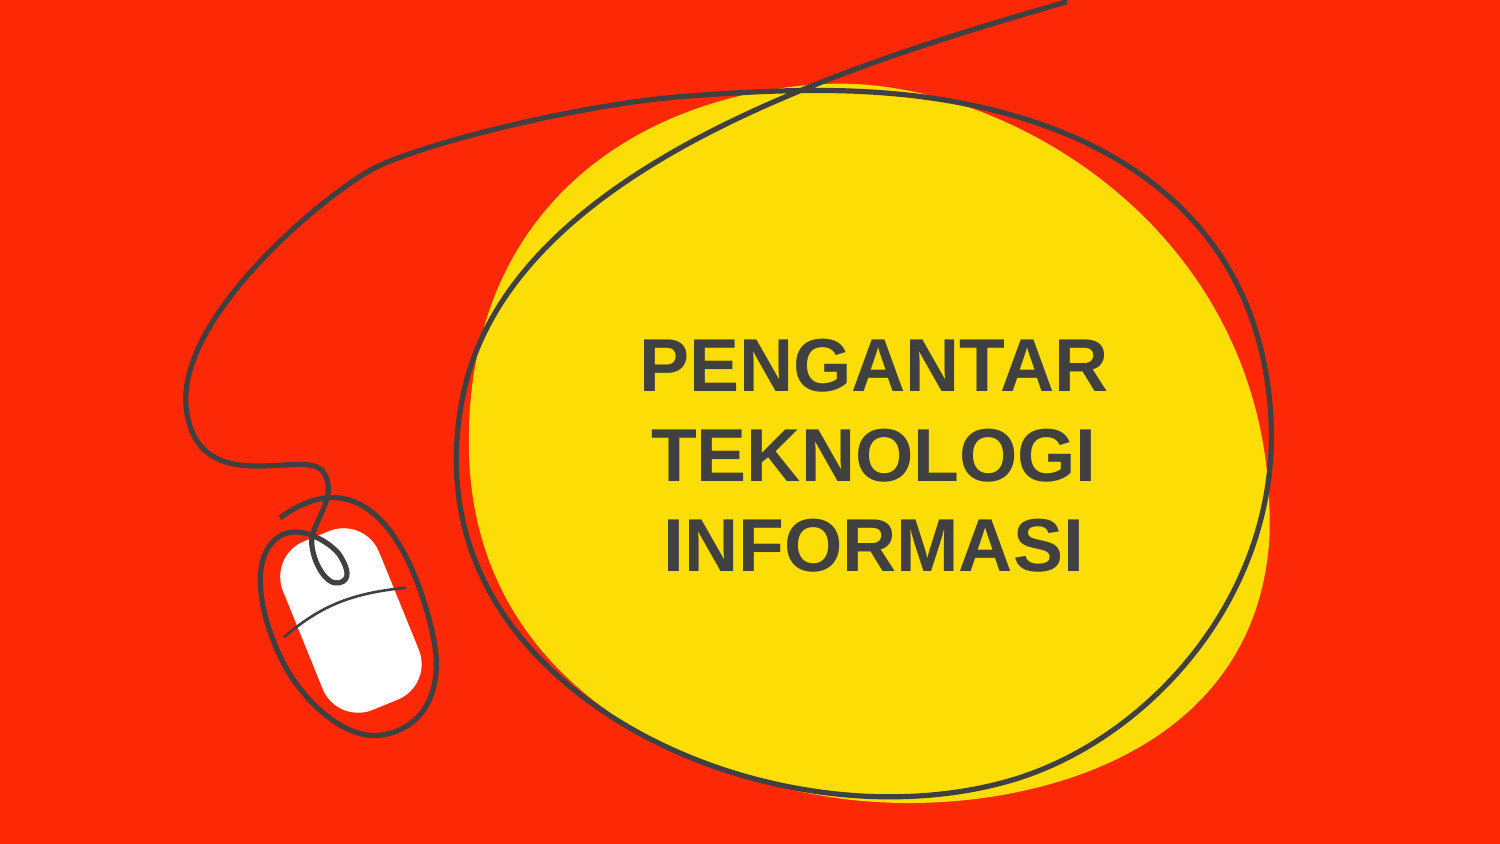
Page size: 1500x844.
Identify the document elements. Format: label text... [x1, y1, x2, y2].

list PENGANTAR TEKNOLOGI INFORMASI [478, 327, 1270, 576]
